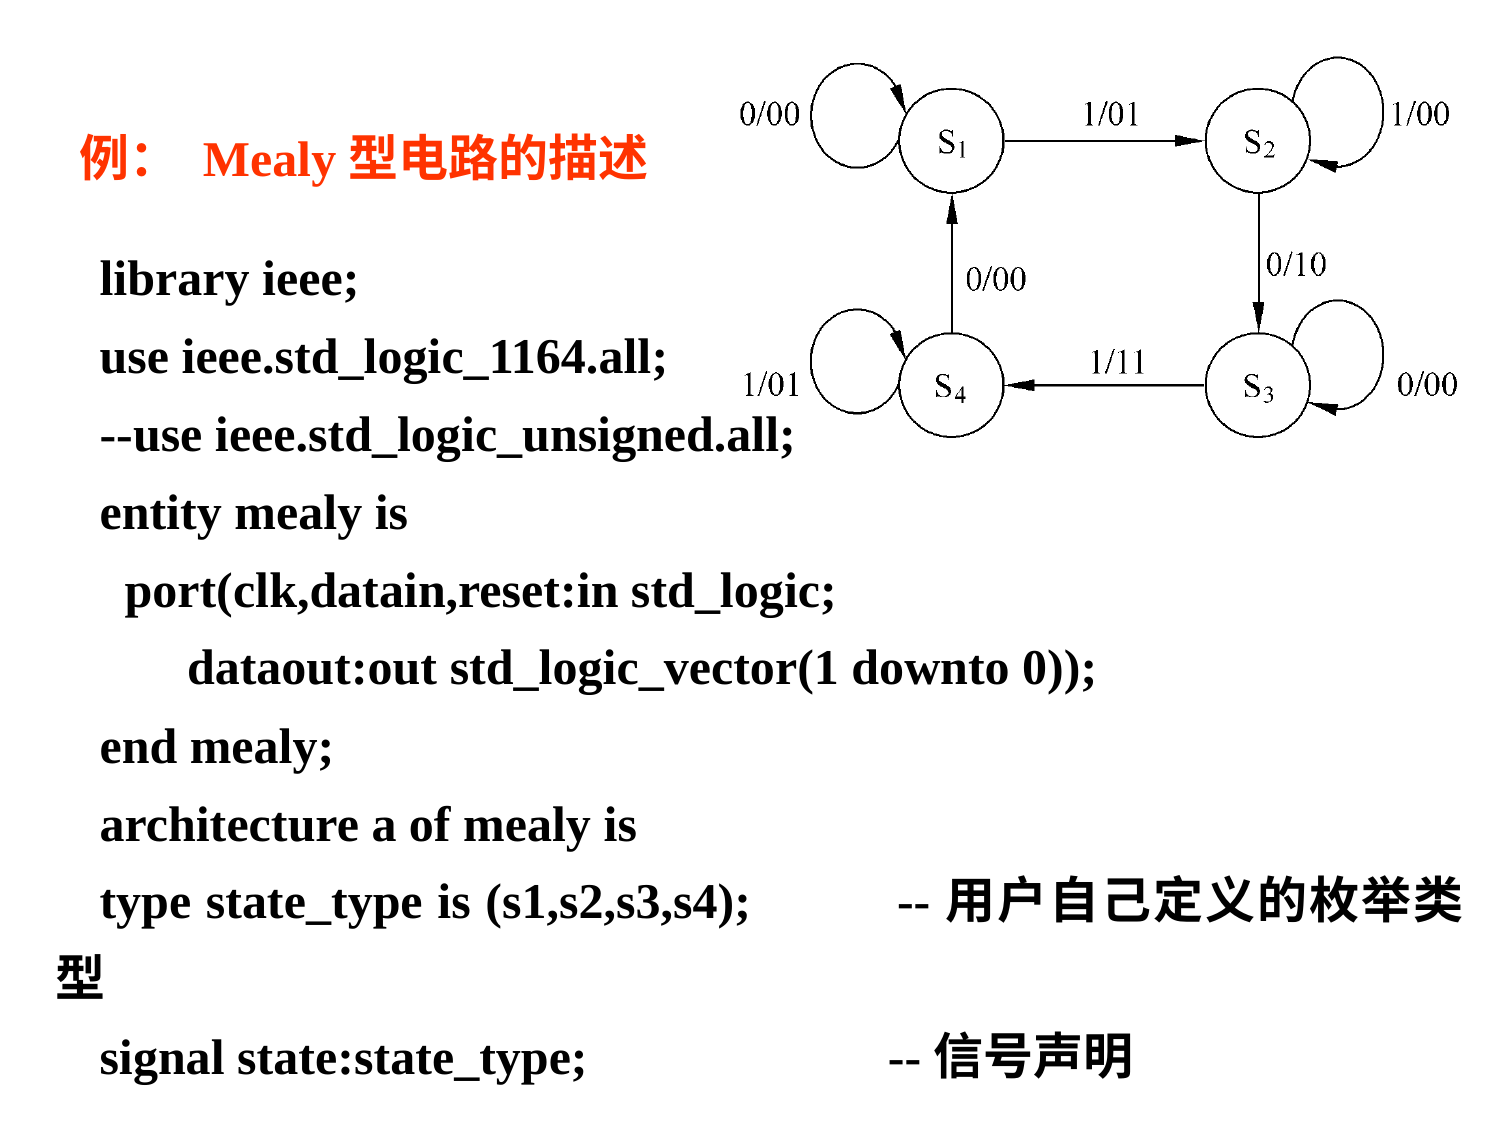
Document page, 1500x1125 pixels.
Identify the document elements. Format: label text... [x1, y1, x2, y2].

text_box 例： Mealy型电路的描述 [64, 125, 732, 195]
picture [737, 54, 1460, 440]
text_box library ieee; use ieee.std_logic_1164.all; --use ieee.std_logic_unsigned.all; entity mealy is port(clk,datain,reset:in std_logic; dataout:out std_logic_vector(1 downto 0)); end mealy; architecture a of mealy is type state_type is (s1,s2,s3,s4); --用户自己定义的枚举类型 signal state:state_type; --信号声明 [41, 219, 1479, 1125]
